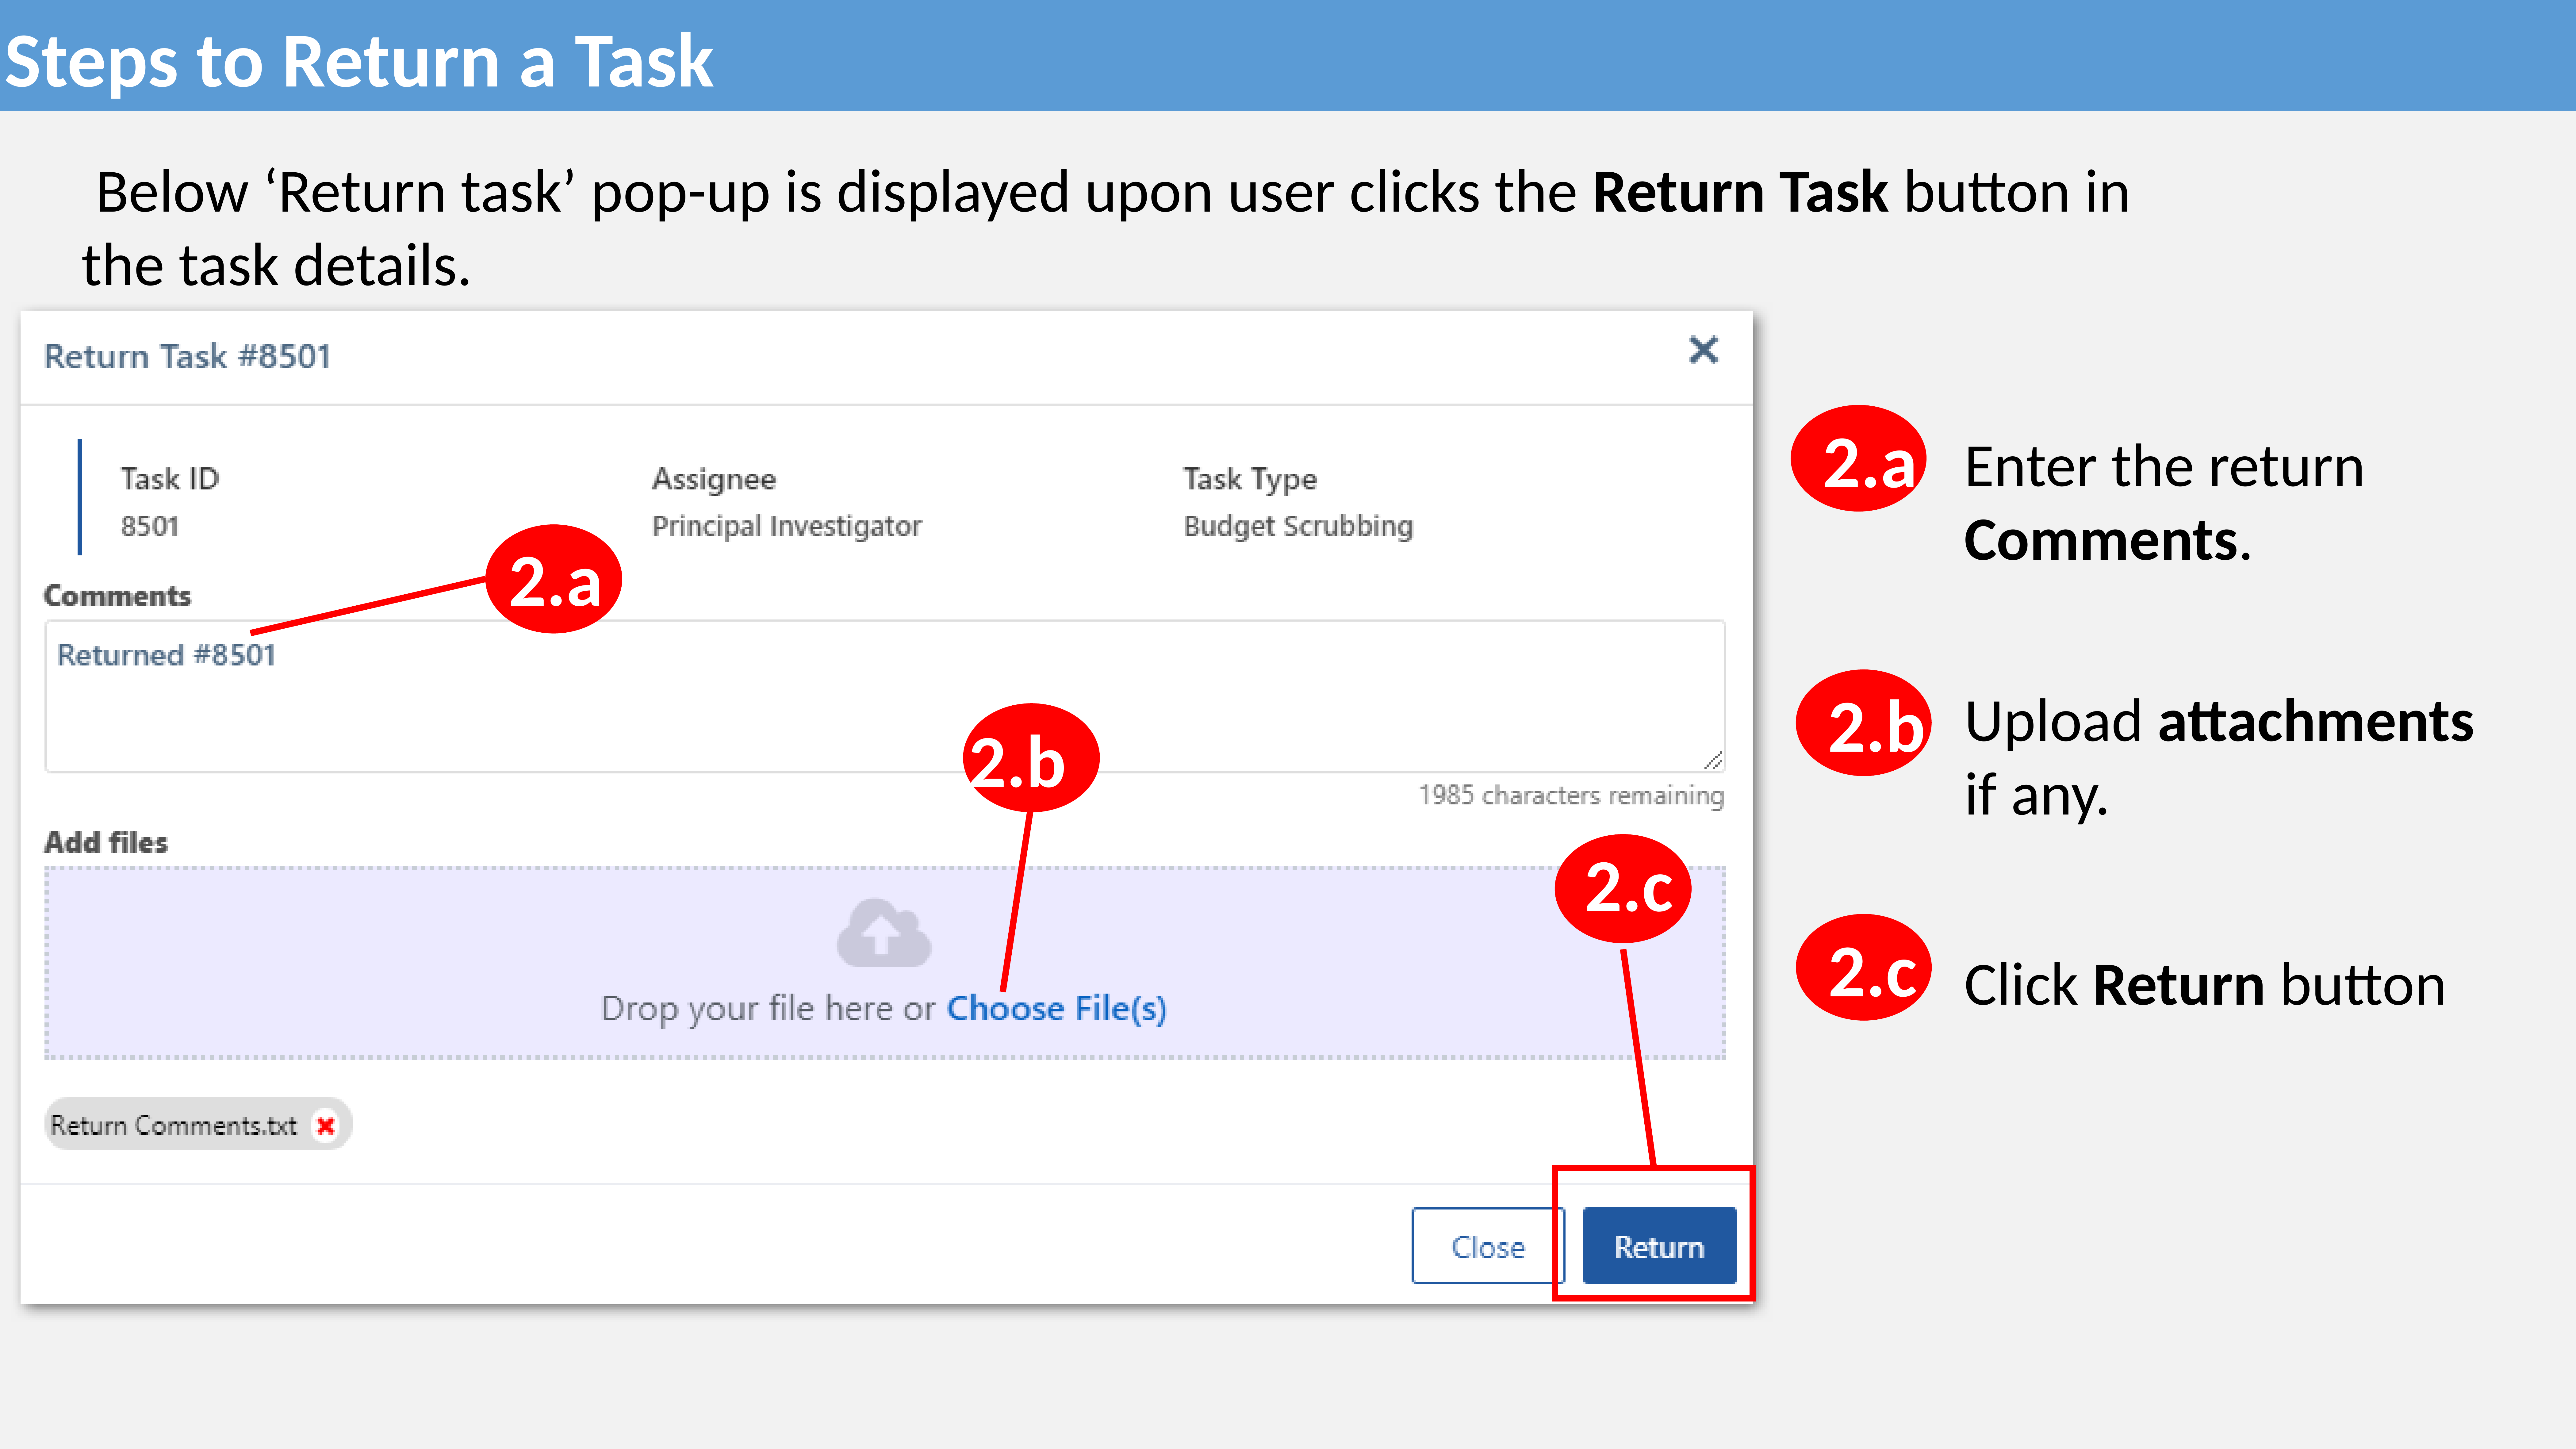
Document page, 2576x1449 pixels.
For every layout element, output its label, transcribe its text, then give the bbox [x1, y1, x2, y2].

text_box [1796, 914, 1935, 1020]
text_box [963, 703, 1153, 992]
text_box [1796, 669, 1934, 776]
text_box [1791, 405, 1926, 512]
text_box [1555, 834, 1704, 1168]
text_box Enter the return Comments. [1960, 423, 2576, 575]
text_box Steps to Return a Task [0, 0, 2576, 111]
text_box Below ‘Return task’ pop-up is displayed upon user clicks the Return Task button in the task details. [77, 148, 2229, 300]
text_box Click Return button [1960, 941, 2513, 1019]
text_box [250, 524, 641, 633]
picture [21, 311, 1753, 1304]
text_box Upload attachments if any. [1960, 677, 2520, 829]
